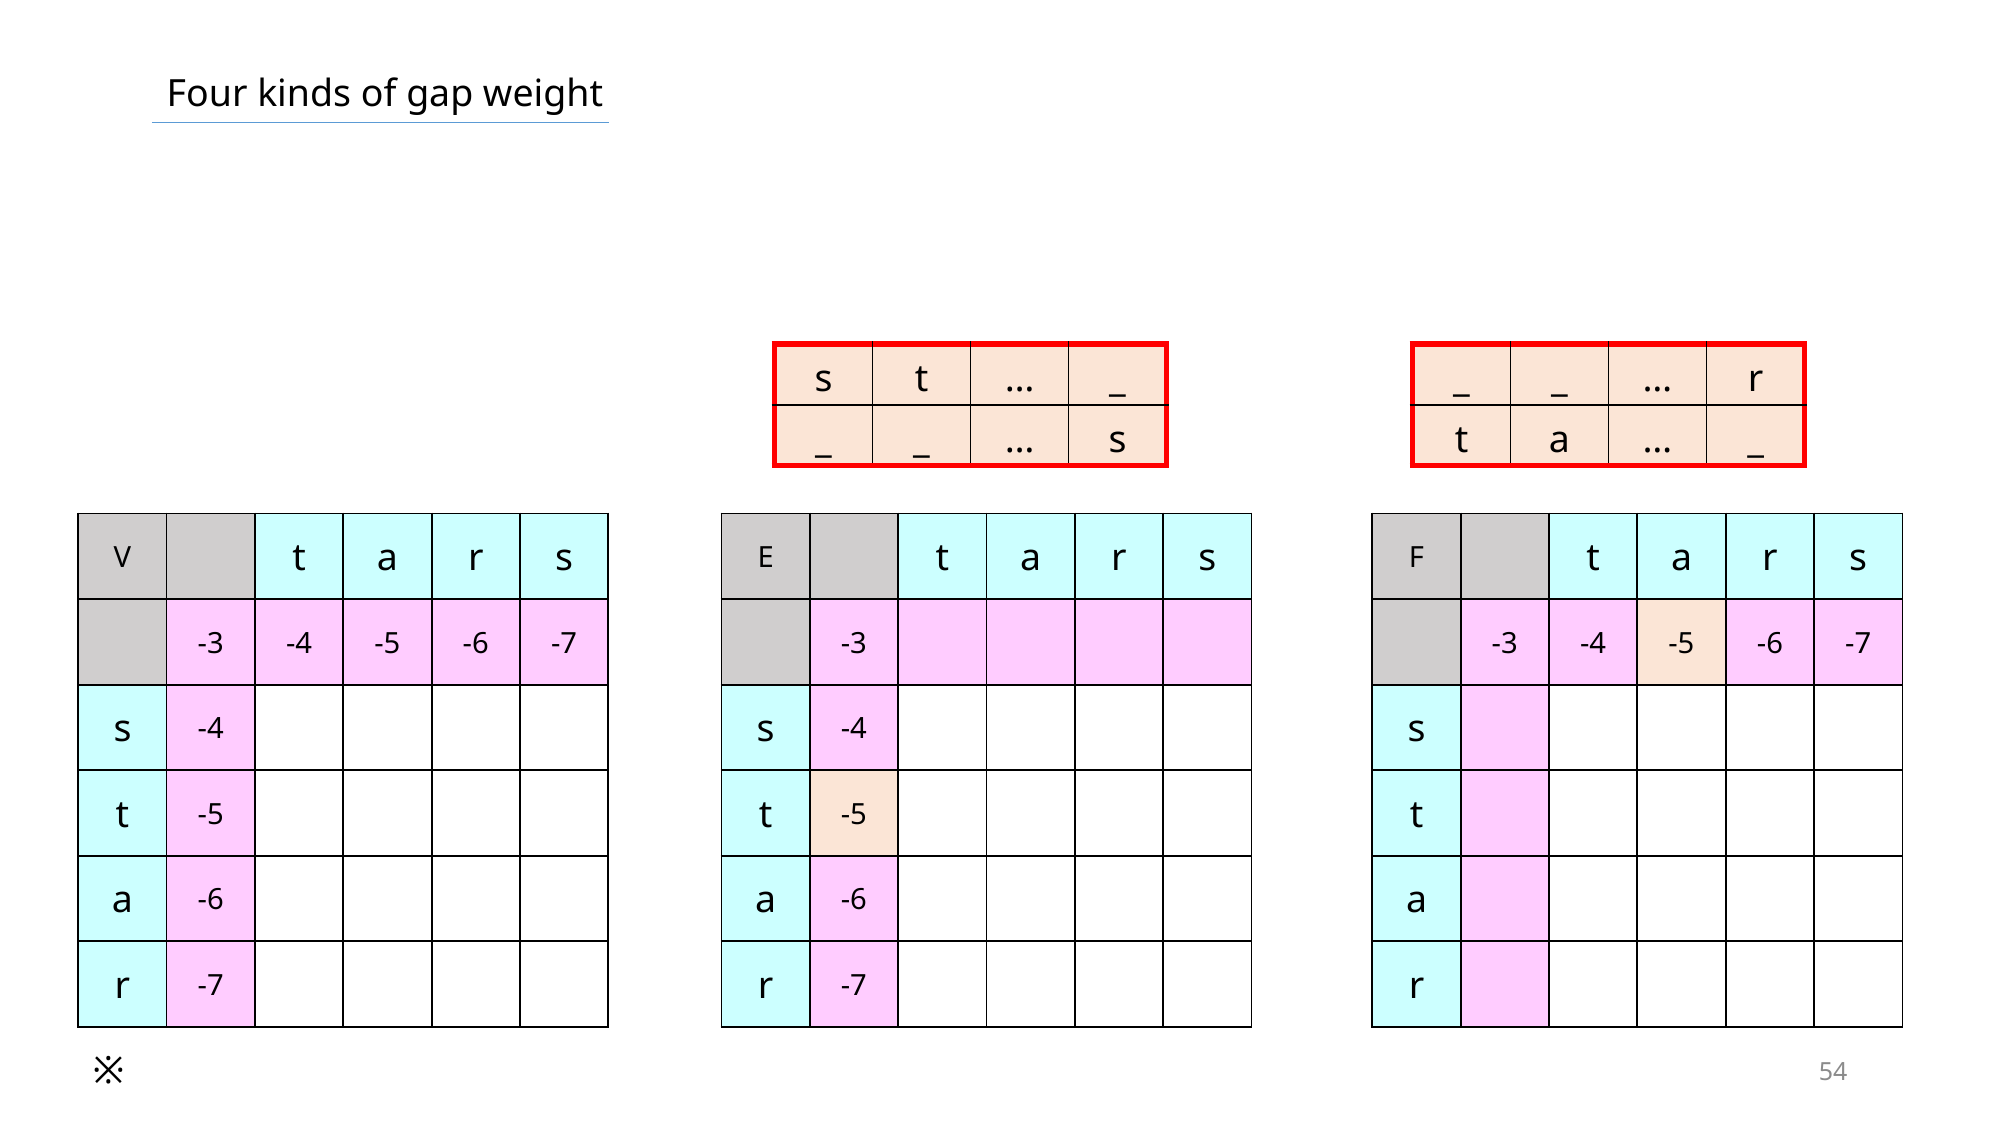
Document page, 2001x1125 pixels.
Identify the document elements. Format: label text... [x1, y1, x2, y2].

table_cell [1164, 771, 1251, 855]
table_cell [1462, 942, 1548, 1026]
table_cell -5 [1638, 600, 1725, 684]
table_cell s [722, 686, 809, 769]
table_cell [521, 686, 607, 769]
table_cell [1164, 942, 1251, 1026]
table_header s [1164, 514, 1251, 598]
table_cell [899, 857, 986, 940]
table_cell [987, 771, 1074, 855]
table_cell [344, 686, 431, 769]
table_cell [256, 686, 342, 769]
table_cell [1164, 686, 1251, 769]
table_cell s [1069, 406, 1164, 463]
table_cell -5 [811, 771, 897, 855]
table_header a [987, 514, 1074, 598]
table_cell [1076, 942, 1162, 1026]
table_cell [1550, 942, 1636, 1026]
table_cell a [1511, 406, 1608, 463]
table_cell [433, 857, 519, 940]
table_cell _ [873, 406, 970, 463]
table_cell [521, 942, 607, 1026]
table_cell a [79, 857, 166, 940]
table_cell [1462, 857, 1548, 940]
table_cell [1638, 942, 1725, 1026]
table_header r [1707, 347, 1802, 404]
table_cell -4 [811, 686, 897, 769]
table_cell [1550, 771, 1636, 855]
table_cell -6 [433, 600, 519, 684]
table_header r [433, 514, 519, 598]
table_cell … [971, 406, 1068, 463]
table_cell [1815, 771, 1902, 855]
table_cell [344, 771, 431, 855]
table_header r [1727, 514, 1813, 598]
table_cell [899, 600, 986, 684]
table_cell [521, 771, 607, 855]
table_cell t [79, 771, 166, 855]
table_cell [256, 942, 342, 1026]
table_cell [1373, 600, 1460, 684]
table_cell -5 [167, 771, 254, 855]
table_header _ [1511, 347, 1608, 404]
table_cell [1815, 686, 1902, 769]
table_cell [1815, 942, 1902, 1026]
table_cell a [1373, 857, 1460, 940]
table_cell -6 [1727, 600, 1813, 684]
table_cell -6 [167, 857, 254, 940]
table_header s [521, 514, 607, 598]
table_cell r [1373, 942, 1460, 1026]
table_cell [521, 857, 607, 940]
table_header a [1638, 514, 1725, 598]
table_cell [1727, 771, 1813, 855]
table_header [811, 514, 897, 598]
table_cell [1638, 686, 1725, 769]
table_cell [722, 600, 809, 684]
slide_number 54 [1412, 1042, 1863, 1103]
table_header _ [1415, 347, 1510, 404]
table_cell -3 [1462, 600, 1548, 684]
table_header [167, 514, 254, 598]
table_cell -7 [1815, 600, 1902, 684]
table_cell [1076, 600, 1162, 684]
table_cell [1727, 686, 1813, 769]
table_cell t [722, 771, 809, 855]
table_cell [1727, 942, 1813, 1026]
table_cell _ [1707, 406, 1802, 463]
table_cell -7 [167, 942, 254, 1026]
table_cell t [1373, 771, 1460, 855]
table_cell -4 [1550, 600, 1636, 684]
table_cell [1550, 857, 1636, 940]
table_cell [899, 942, 986, 1026]
table_cell [1462, 686, 1548, 769]
table_cell [987, 942, 1074, 1026]
table_cell -5 [344, 600, 431, 684]
table_cell [1727, 857, 1813, 940]
table_cell -6 [811, 857, 897, 940]
table_cell [899, 686, 986, 769]
table_cell s [1373, 686, 1460, 769]
table_cell [433, 686, 519, 769]
table_header [1462, 514, 1548, 598]
table_header t [873, 347, 970, 404]
table_header t [1550, 514, 1636, 598]
table_cell [1550, 686, 1636, 769]
table_cell _ [777, 406, 872, 463]
table_cell [256, 771, 342, 855]
table_cell [1462, 771, 1548, 855]
table_cell [256, 857, 342, 940]
table_header _ [1069, 347, 1164, 404]
table_cell [1164, 600, 1251, 684]
table_header V [79, 514, 166, 598]
table_cell [433, 771, 519, 855]
table_cell [1815, 857, 1902, 940]
table_cell r [722, 942, 809, 1026]
table_cell [987, 686, 1074, 769]
table_cell [79, 600, 166, 684]
table_cell [344, 857, 431, 940]
table_header … [1609, 347, 1706, 404]
table_cell [1164, 857, 1251, 940]
table_header r [1076, 514, 1162, 598]
table_cell -4 [167, 686, 254, 769]
table_cell -3 [811, 600, 897, 684]
table_cell [987, 600, 1074, 684]
table_header s [777, 347, 872, 404]
table_cell t [1415, 406, 1510, 463]
table_cell a [722, 857, 809, 940]
table_cell … [1609, 406, 1706, 463]
table_cell -7 [811, 942, 897, 1026]
table_cell r [79, 942, 166, 1026]
table_cell [987, 857, 1074, 940]
table_cell [1076, 857, 1162, 940]
table_cell [1076, 771, 1162, 855]
table_header s [1815, 514, 1902, 598]
table_header t [256, 514, 342, 598]
text_box Four kinds of gap weight [151, 61, 1253, 122]
table_cell s [79, 686, 166, 769]
table_cell [1638, 771, 1725, 855]
table_cell [1076, 686, 1162, 769]
table_cell -3 [167, 600, 254, 684]
table_header … [971, 347, 1068, 404]
table_cell -4 [256, 600, 342, 684]
table_header t [899, 514, 986, 598]
table_header a [344, 514, 431, 598]
table_cell [433, 942, 519, 1026]
table_cell [344, 942, 431, 1026]
table_cell [899, 771, 986, 855]
table_cell -7 [521, 600, 607, 684]
table_header E [722, 514, 809, 598]
table_header F [1373, 514, 1460, 598]
table_cell [1638, 857, 1725, 940]
